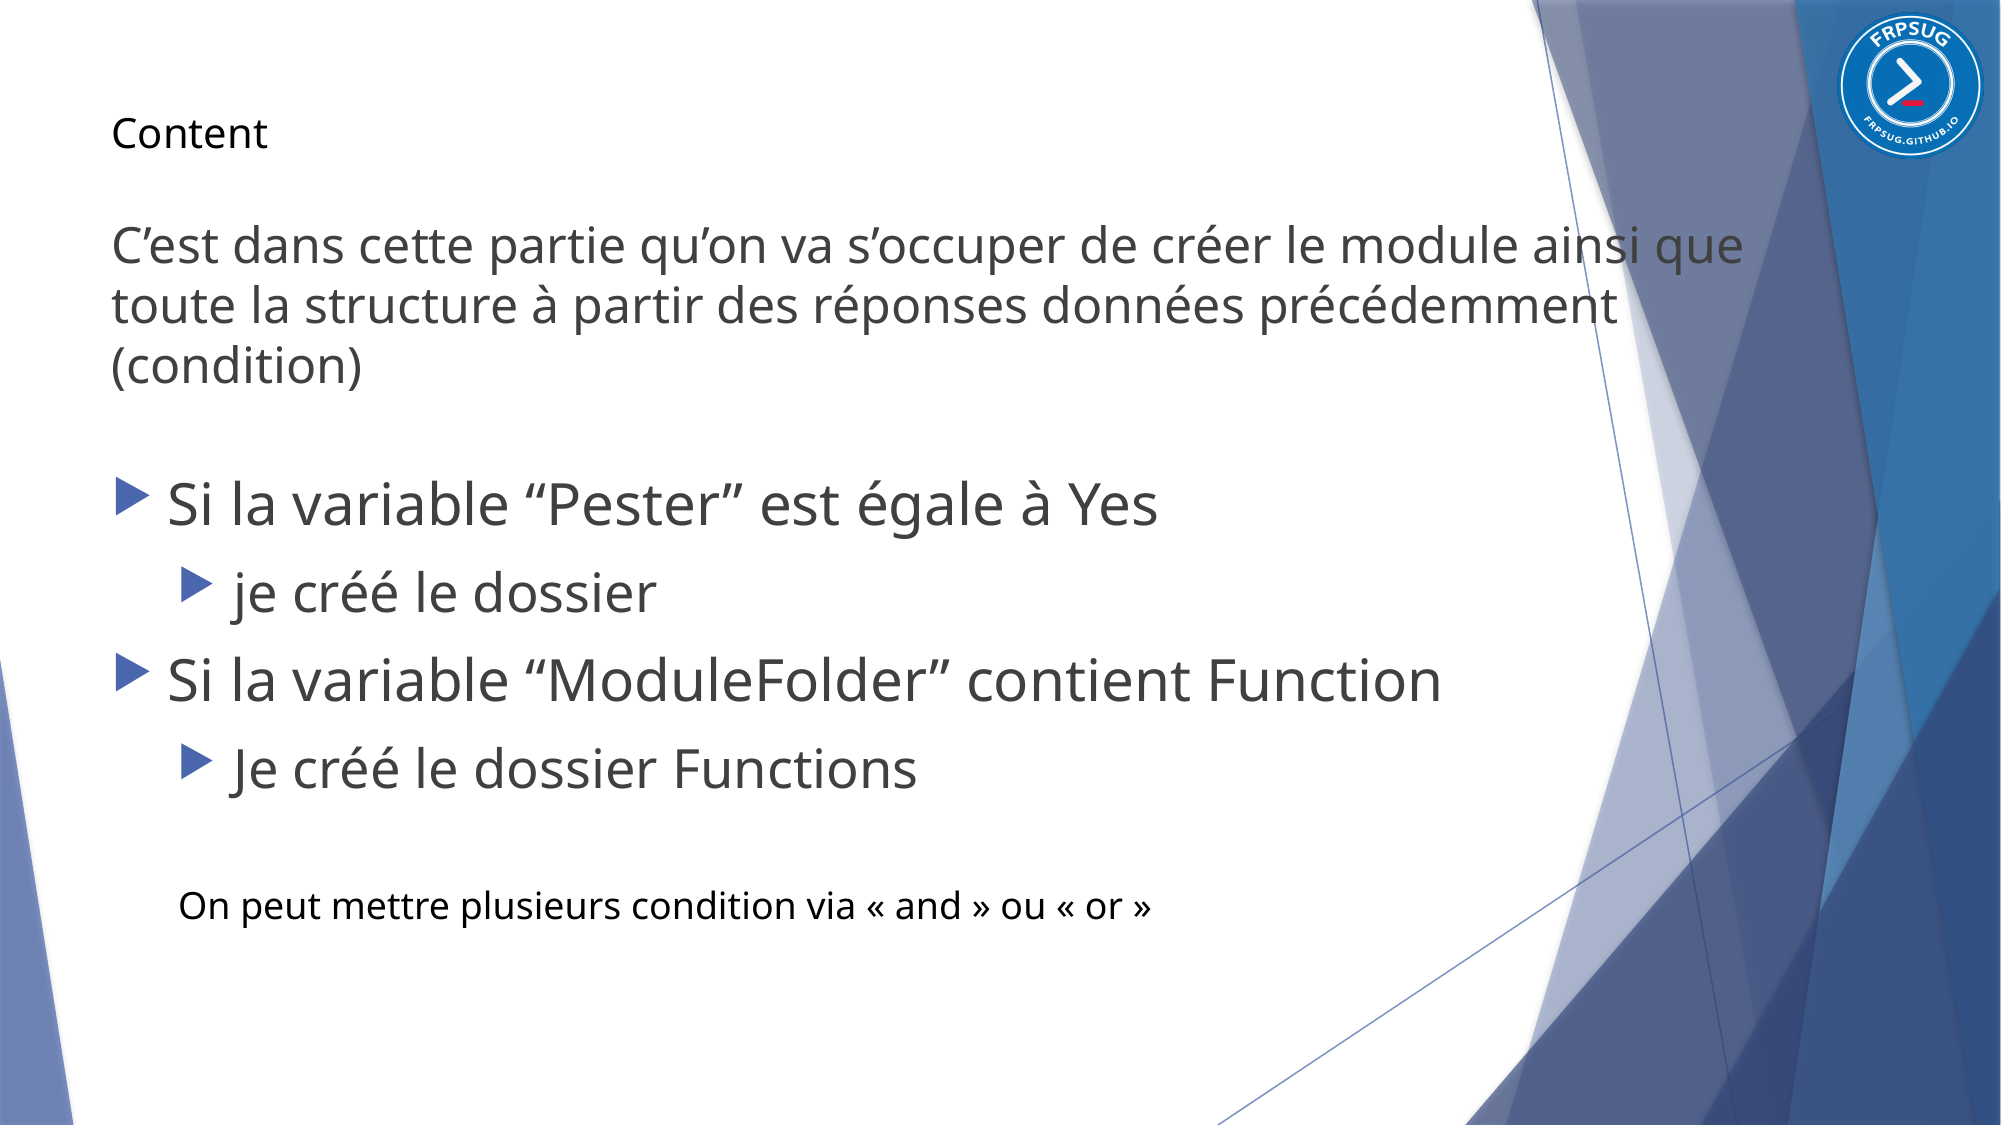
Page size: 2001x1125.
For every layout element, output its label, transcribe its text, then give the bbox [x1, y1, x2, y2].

text_box Si la variable “Pester” est égale à Yes je créé le dossier Si la variable “ModuleFolder” contient Function Je créé le dossier Functions [96, 368, 1770, 862]
text_box Content [96, 99, 1682, 165]
text_box On peut mettre plusieurs condition via « and » ou « or » [163, 874, 1770, 935]
picture [1835, 10, 1986, 161]
list C’est dans cette partie qu’on va s’occuper de créer le module ainsi que toute la structure à partir des réponses données précédemment (condition) [96, 205, 1770, 368]
